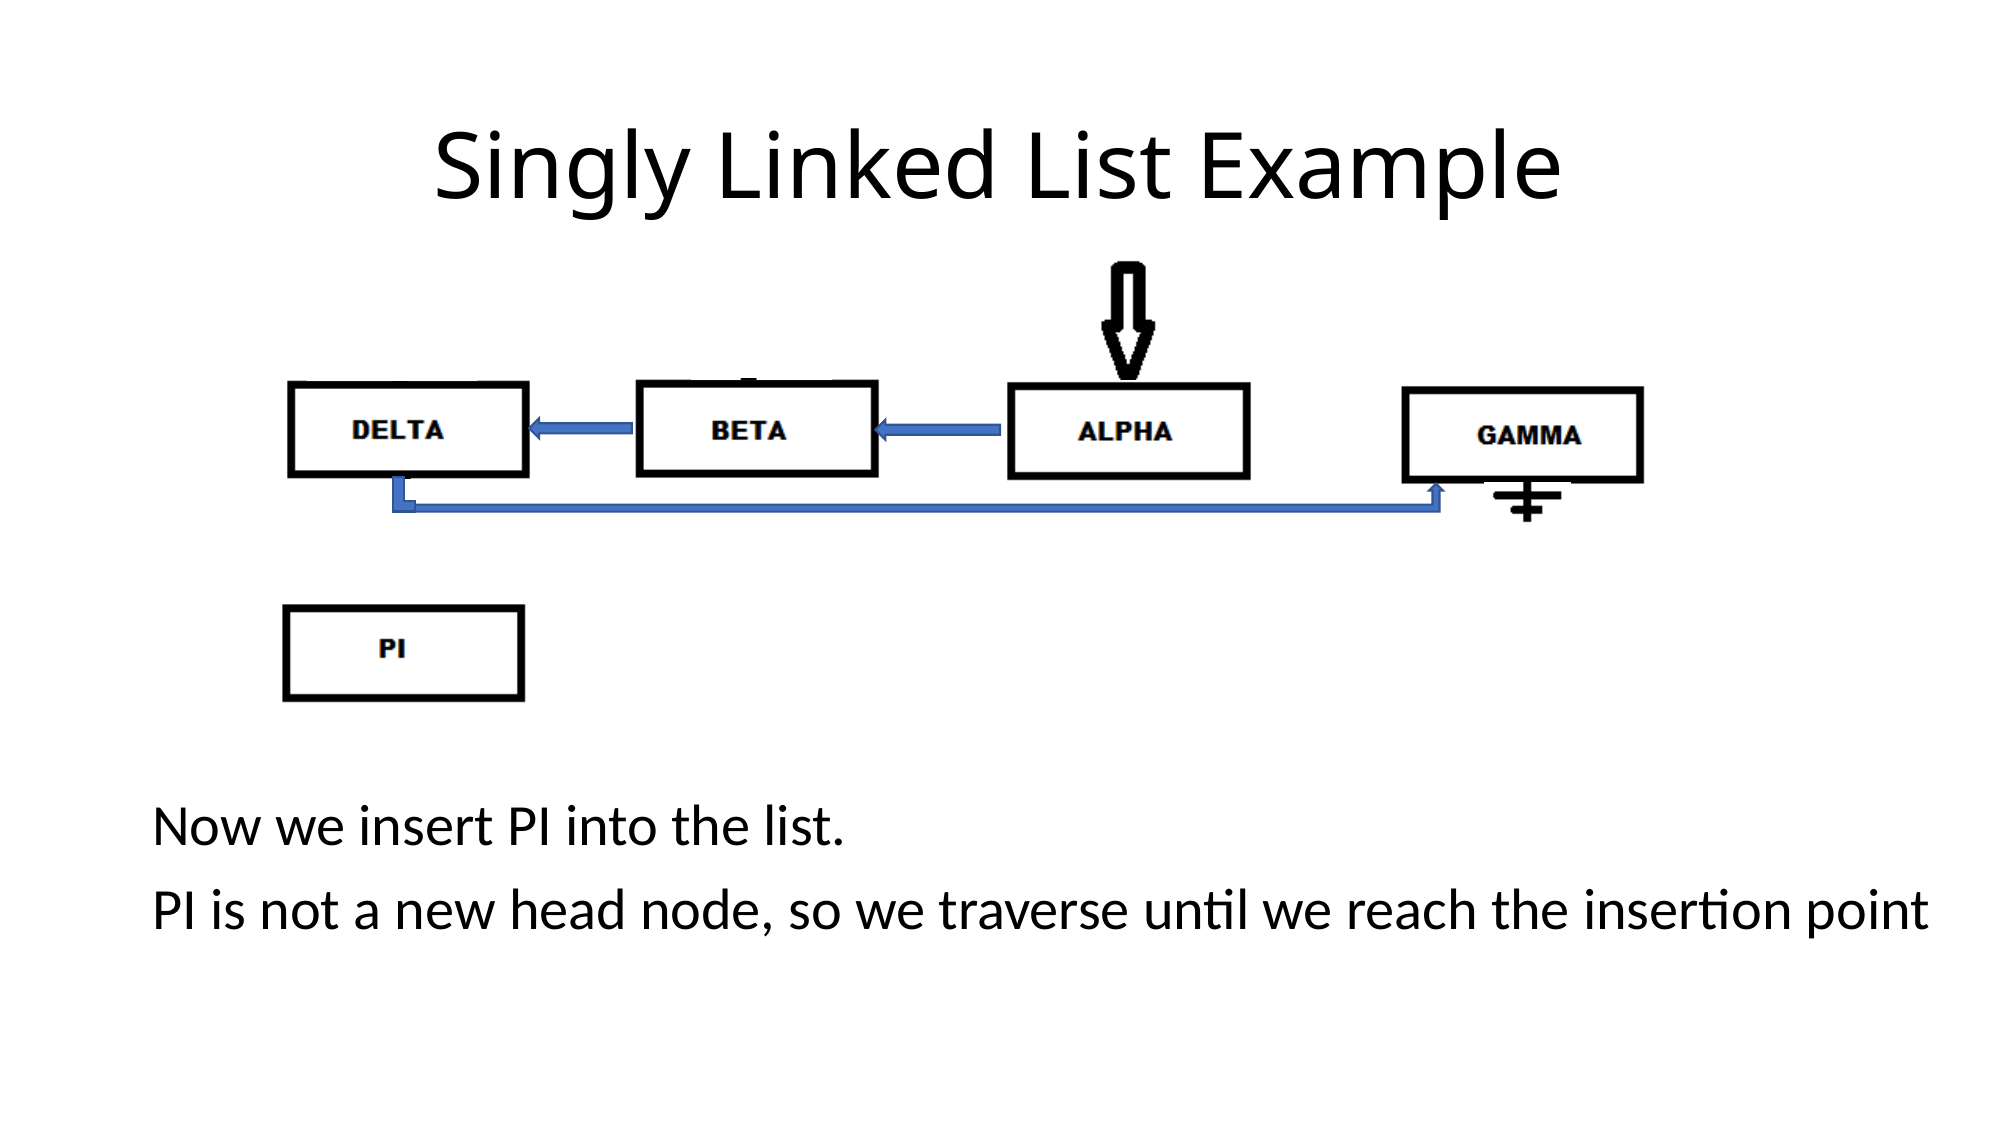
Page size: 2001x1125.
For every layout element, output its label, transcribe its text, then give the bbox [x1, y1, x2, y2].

text_box [567, 422, 622, 435]
picture [984, 252, 1273, 496]
picture [1391, 363, 1663, 527]
picture [622, 212, 901, 500]
picture [267, 592, 541, 718]
text_box [901, 423, 984, 436]
title Singly Linked List Example [137, 59, 1863, 278]
text_box [567, 498, 1441, 513]
picture [250, 232, 567, 535]
list Now we insert PI into the list. PI is not a new head node, so we traverse until we reach the insertion point [137, 787, 2000, 1090]
